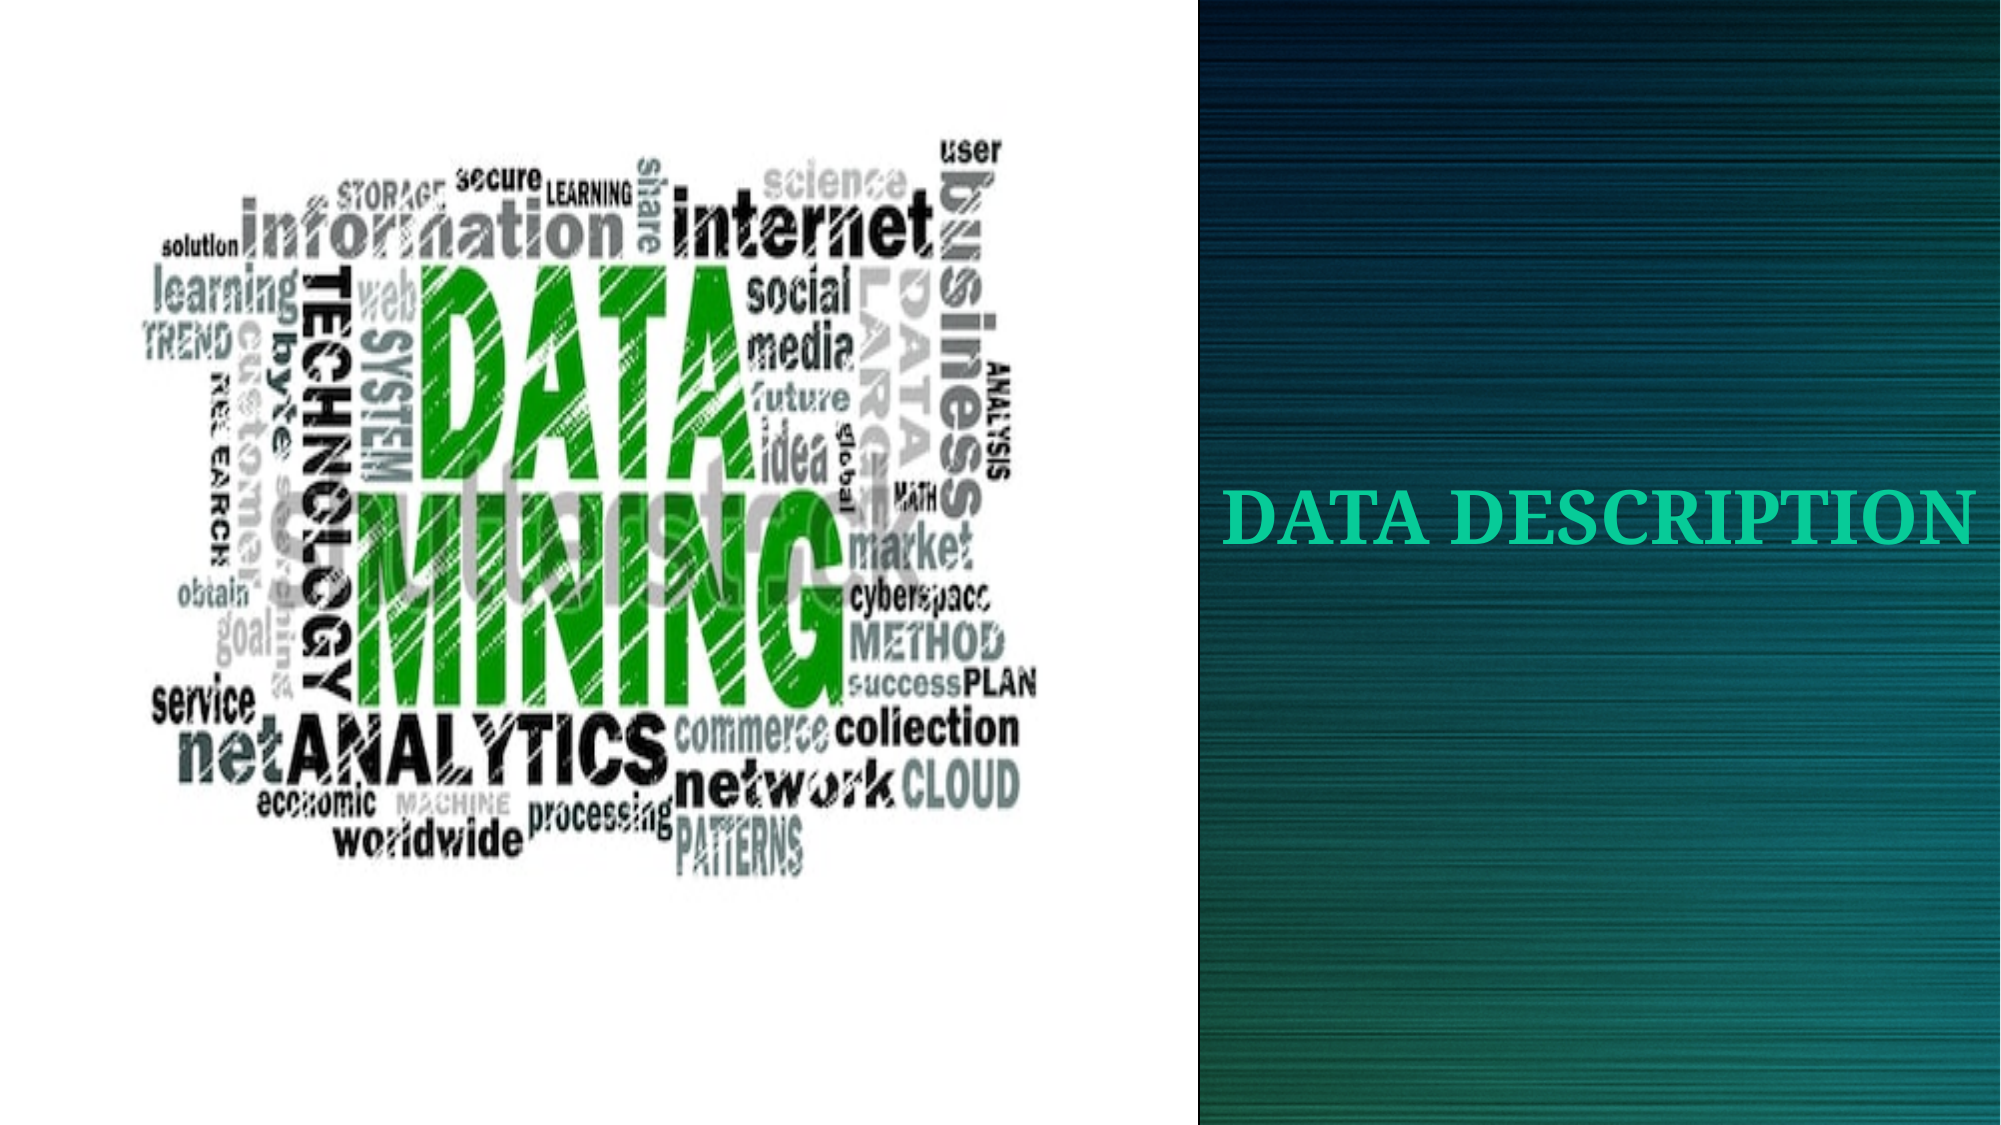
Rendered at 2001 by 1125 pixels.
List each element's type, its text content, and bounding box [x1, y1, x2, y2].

picture [0, 0, 1198, 1125]
text_box DATA DESCRIPTION [1198, 392, 2000, 648]
picture [1200, 0, 2001, 1125]
